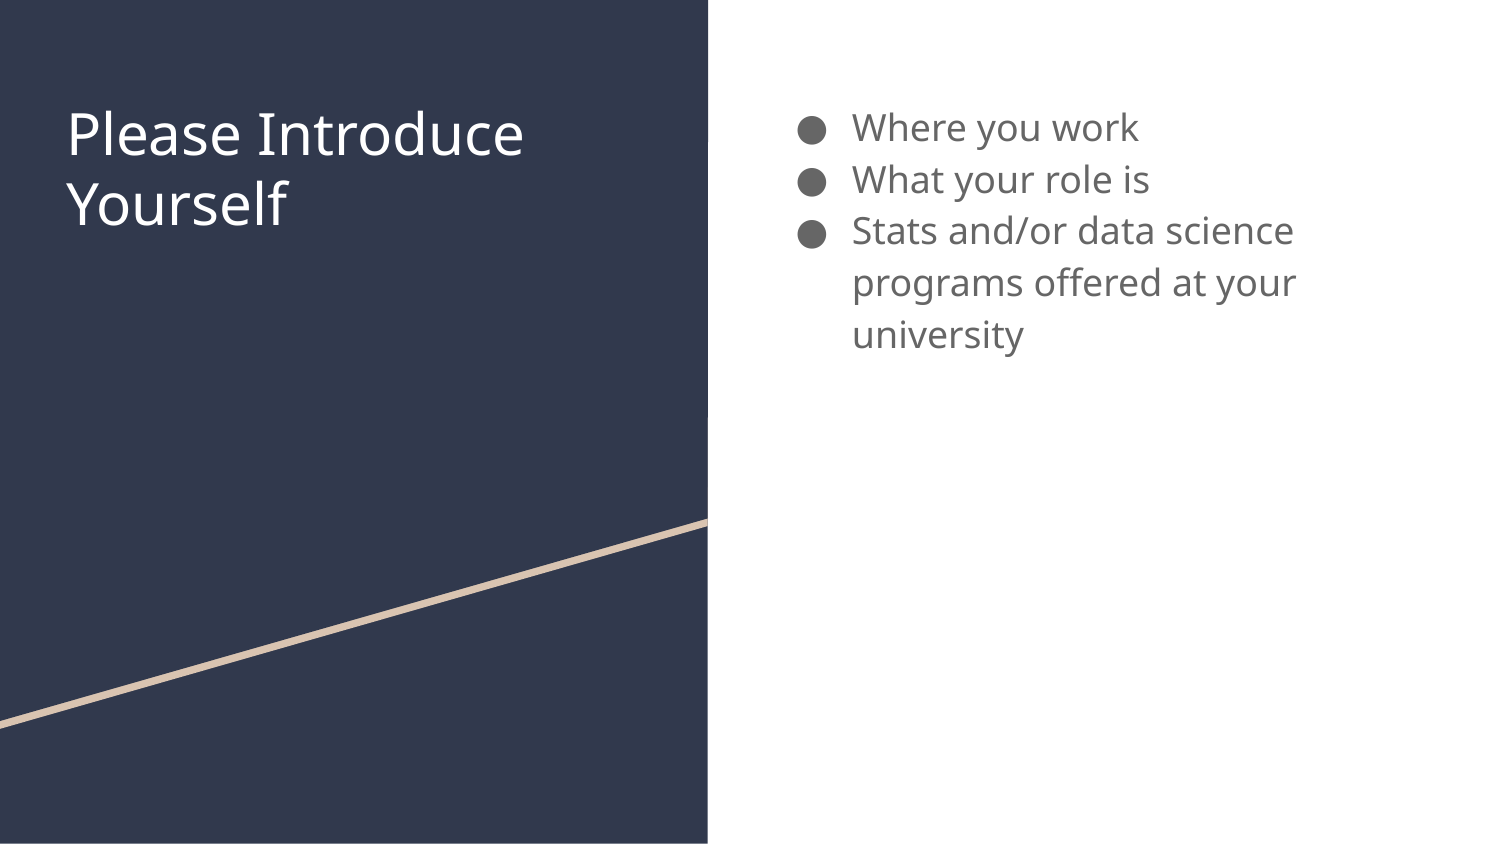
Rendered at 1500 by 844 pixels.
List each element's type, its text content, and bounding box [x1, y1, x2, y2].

list Where you work What your role is Stats and/or data science programs offered at your university [761, 82, 1446, 755]
title Please Introduce Yourself [51, 82, 660, 494]
